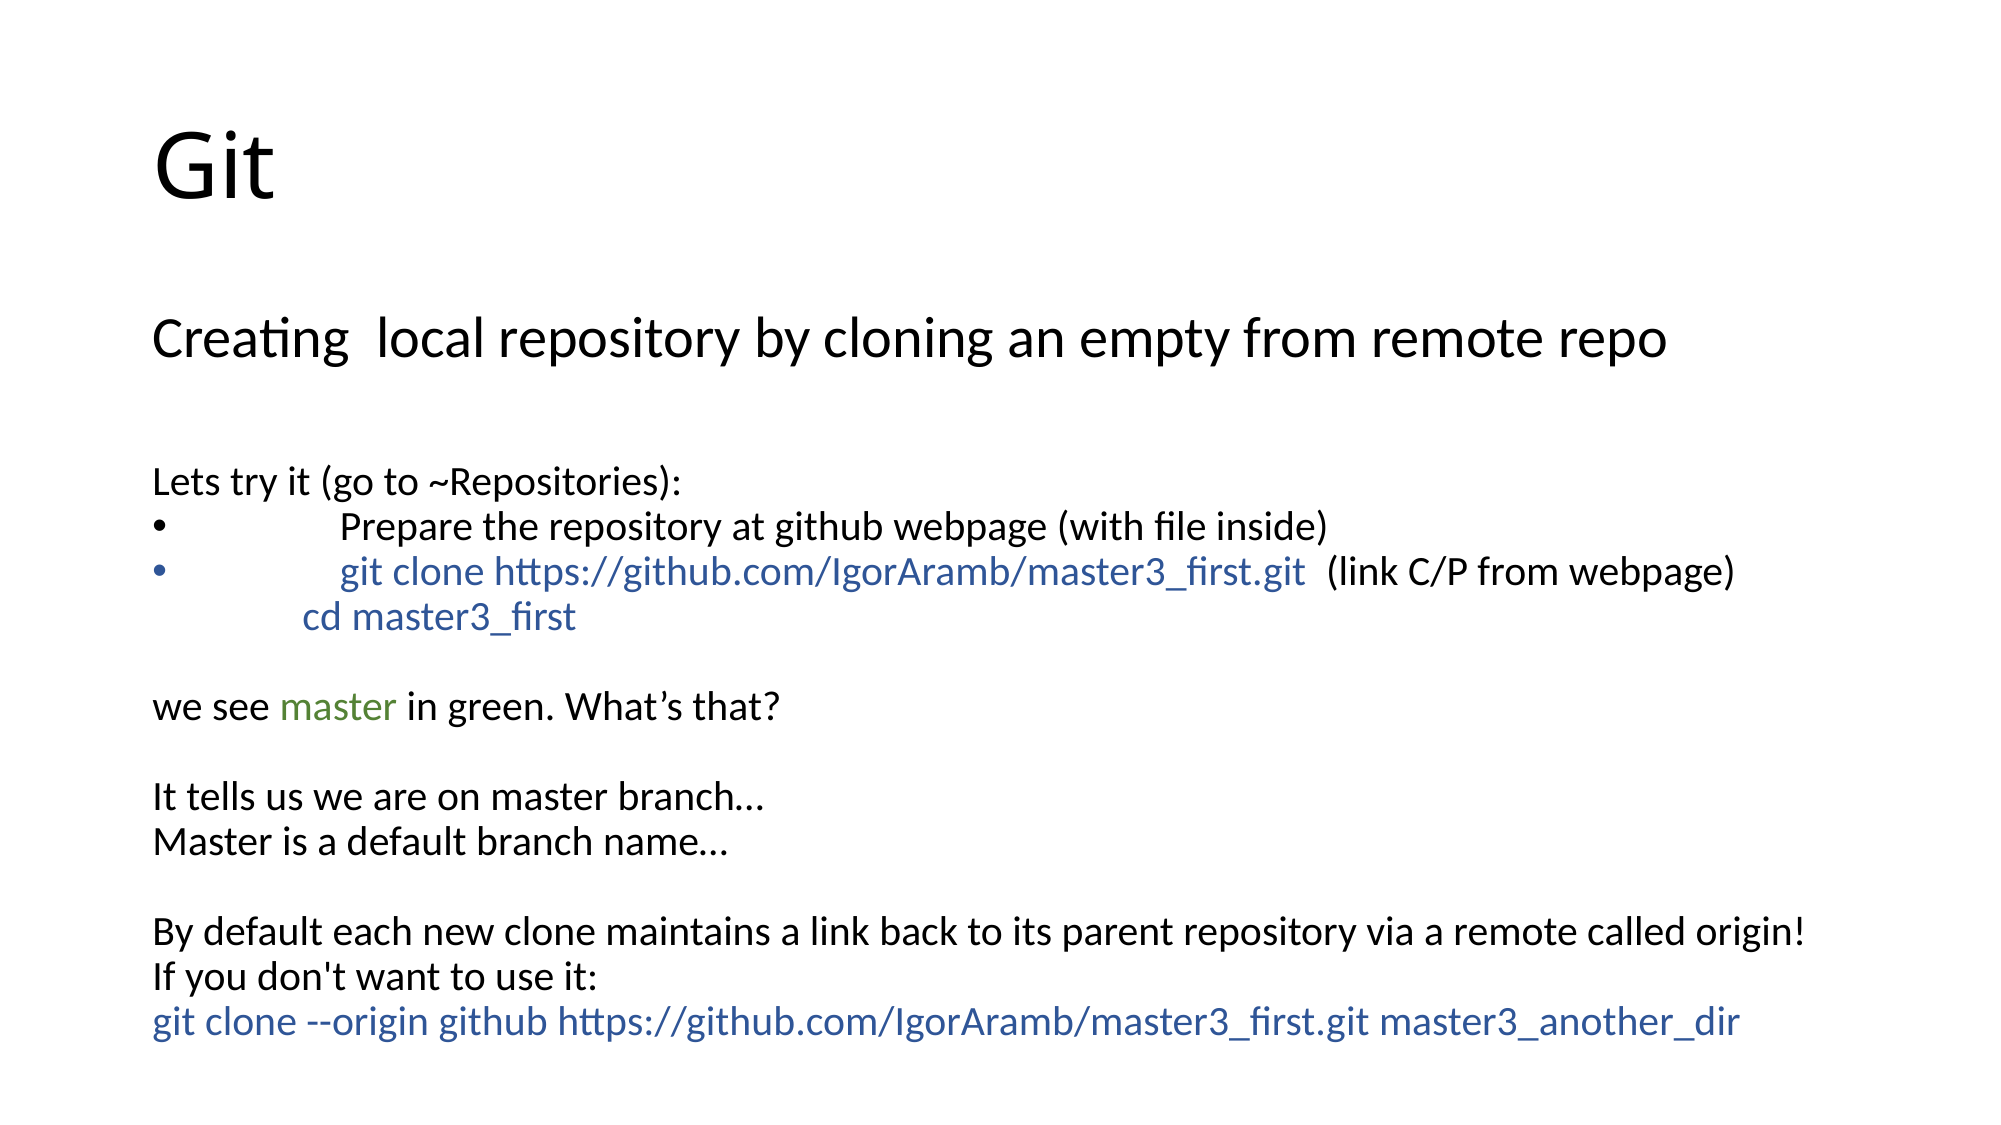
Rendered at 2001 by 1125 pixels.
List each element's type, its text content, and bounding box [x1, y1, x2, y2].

list Creating local repository by cloning an empty from remote repo Lets try it (go to ~Repositories): Prepare the repository at github webpage (with file inside) git clone https://github.com/IgorAramb/master3_first.git (link C/P from webpage) cd master3_first we see master in green. What’s that? It tells us we are on master branch… Master is a default branch name… By default each new clone maintains a link back to its parent repository via a remote called origin! If you don't want to use it: git clone --origin github https://github.com/IgorAramb/master3_first.git master3_another_dir [137, 299, 1863, 1063]
title Git [137, 59, 1863, 278]
